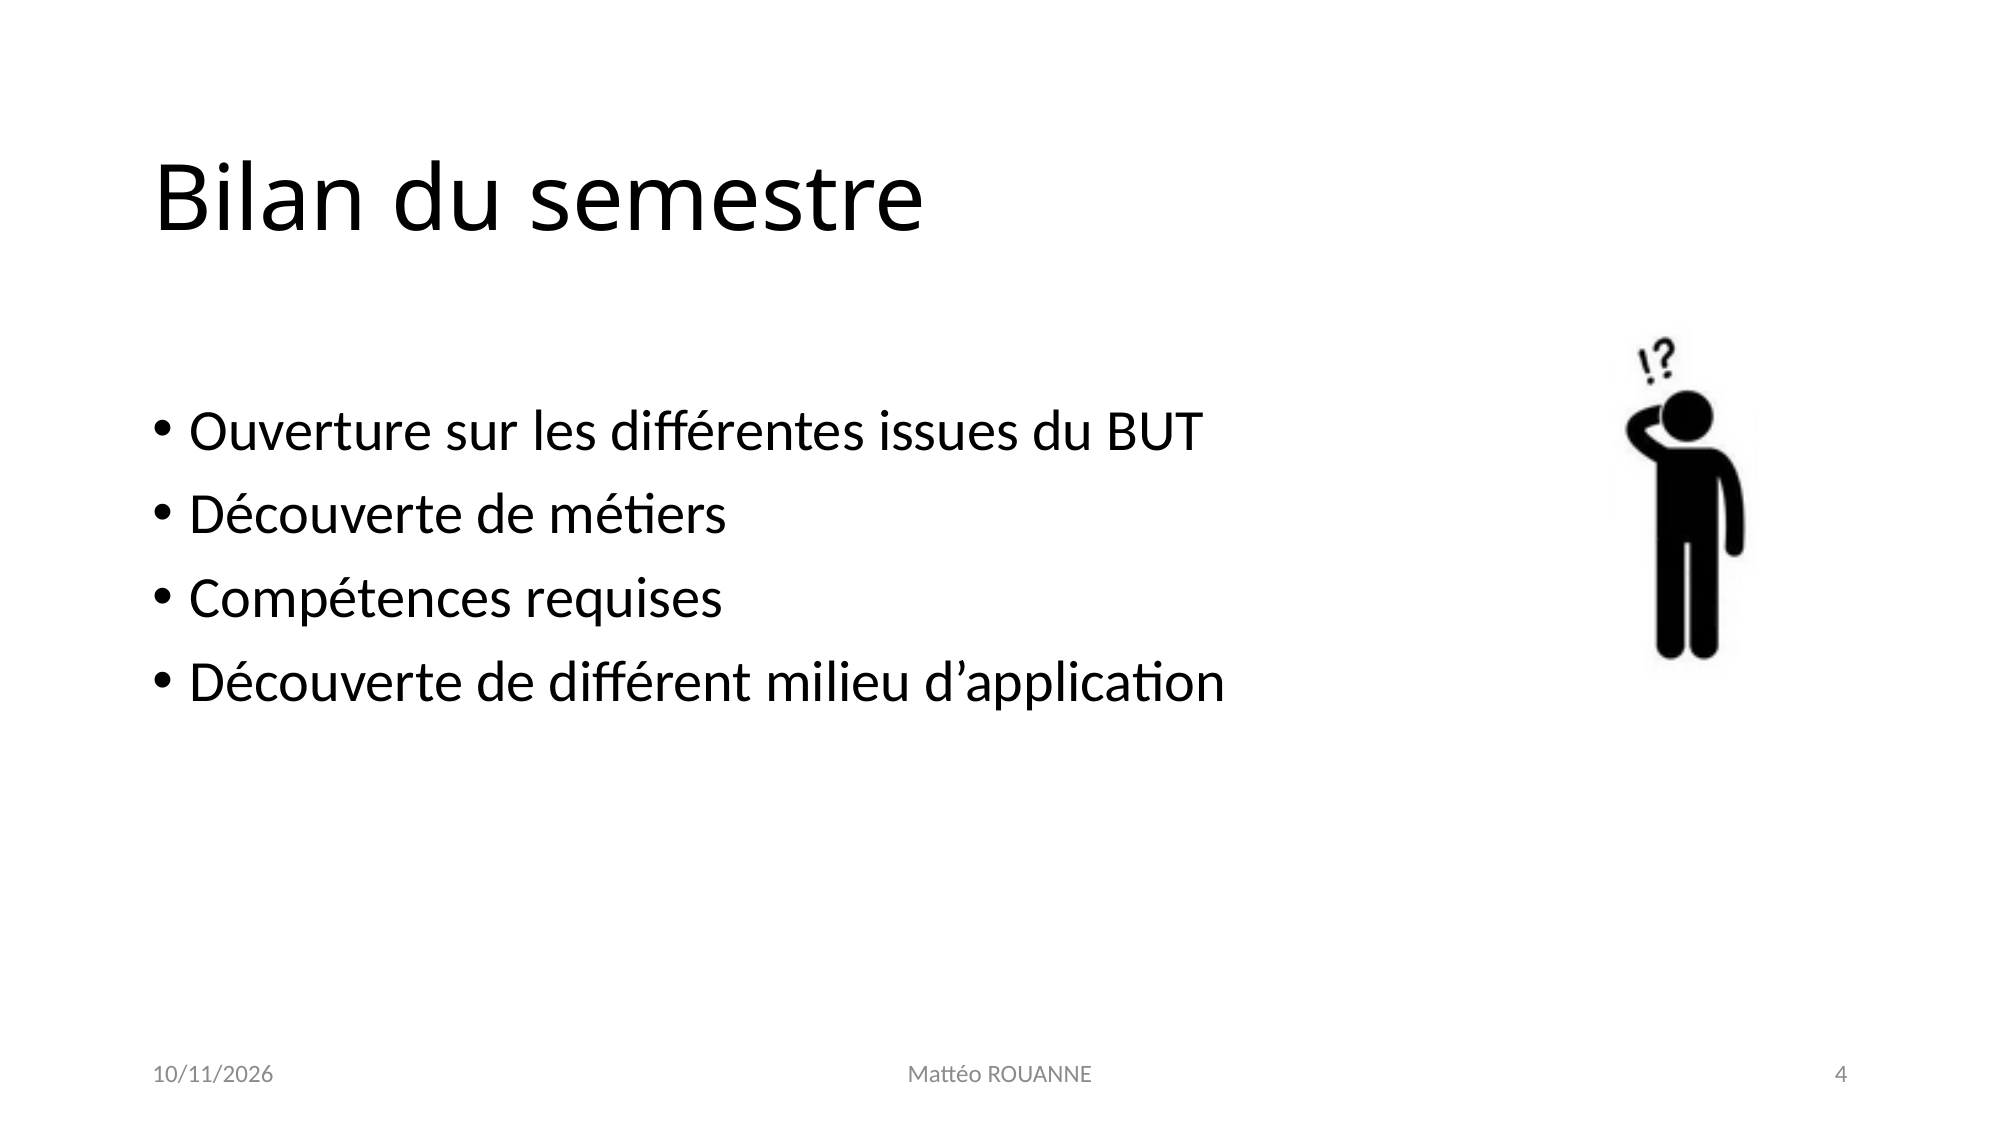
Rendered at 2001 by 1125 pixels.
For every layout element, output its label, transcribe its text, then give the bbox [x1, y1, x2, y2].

list Ouverture sur les différentes issues du BUT Découverte de métiers Compétences requises Découverte de différent milieu d’application [137, 392, 1863, 733]
title Bilan du semestre [137, 91, 1863, 310]
picture [1584, 303, 1798, 705]
slide_number 4 [1412, 1042, 1863, 1103]
footer Mattéo ROUANNE [662, 1042, 1338, 1103]
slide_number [137, 1042, 588, 1103]
